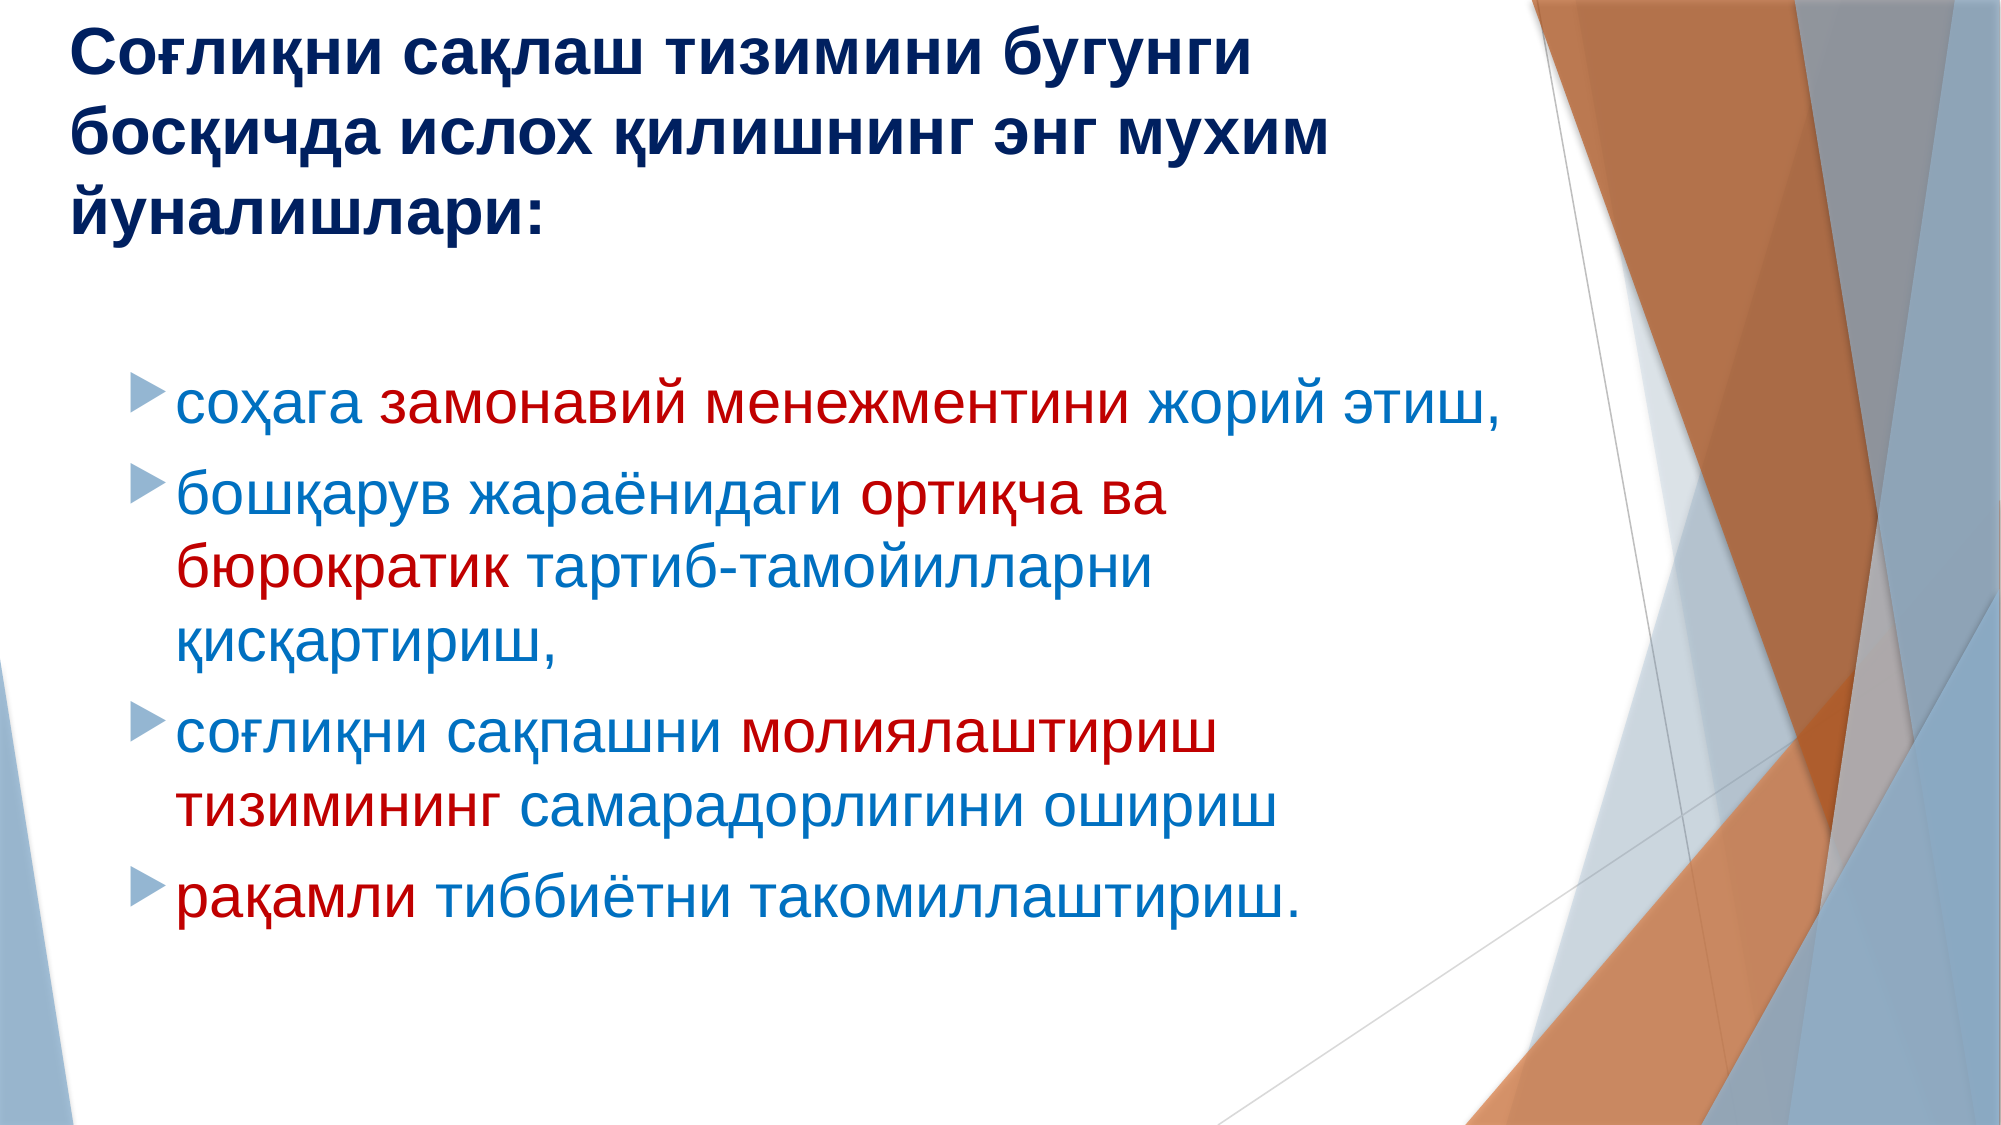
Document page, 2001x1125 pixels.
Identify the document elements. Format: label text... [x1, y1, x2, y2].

list coҳaгa замонавий менежментини жорий этиш, бошқарув жараёнидаги ортиқча ва бюрократик тартиб-тамойилларни қисқартириш, соғлиқни сақпашни молиялаштириш тизимининг самарадорлигини ошириш рақамли тиббиётни такомиллаштириш. [111, 354, 1522, 992]
title Соғлиқни сақлаш тизимини бугунги босқичда ислох қилишнинг энг мухим йуналишлари: [54, 0, 1443, 278]
